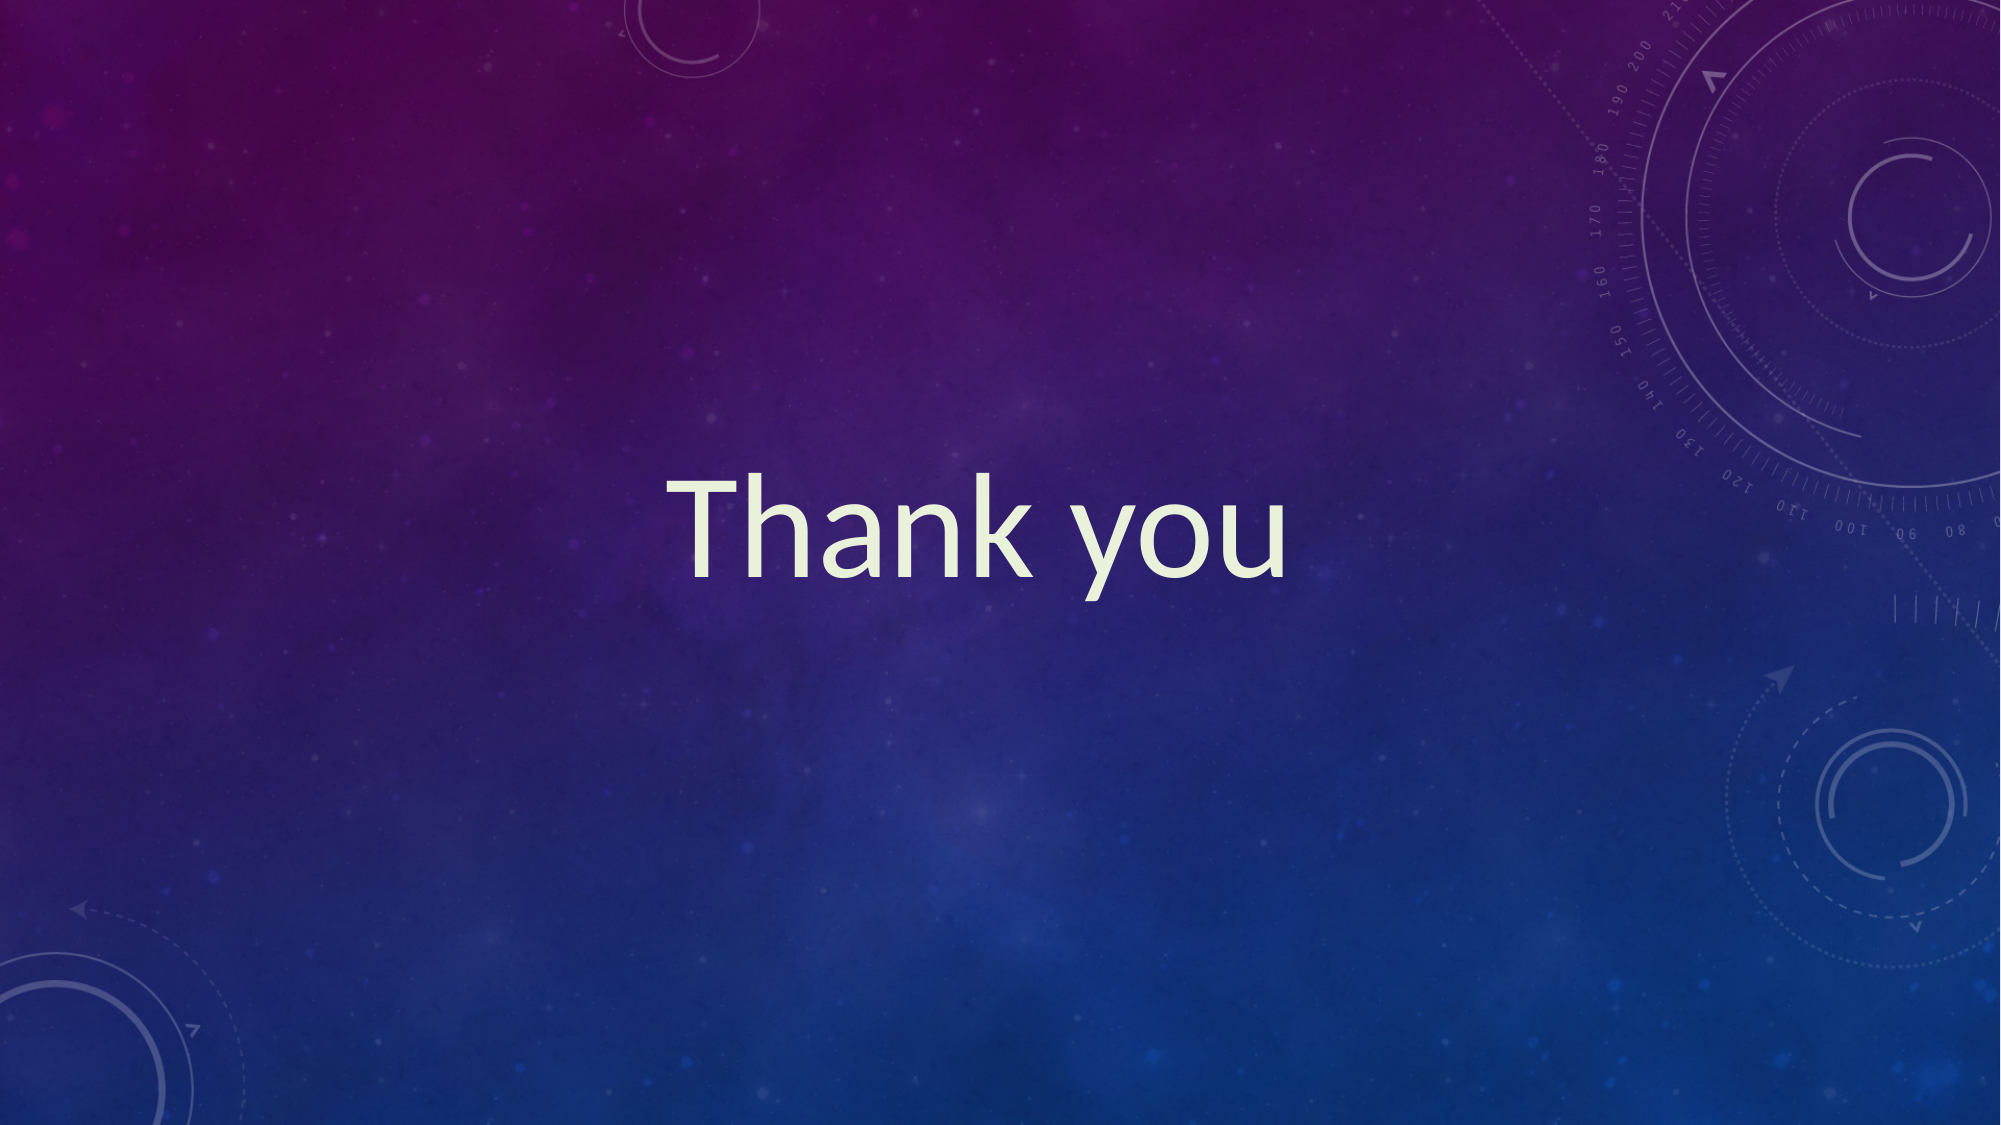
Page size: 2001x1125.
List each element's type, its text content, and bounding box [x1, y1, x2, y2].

picture [0, 0, 2001, 1125]
text_box Thank you [650, 419, 1487, 615]
